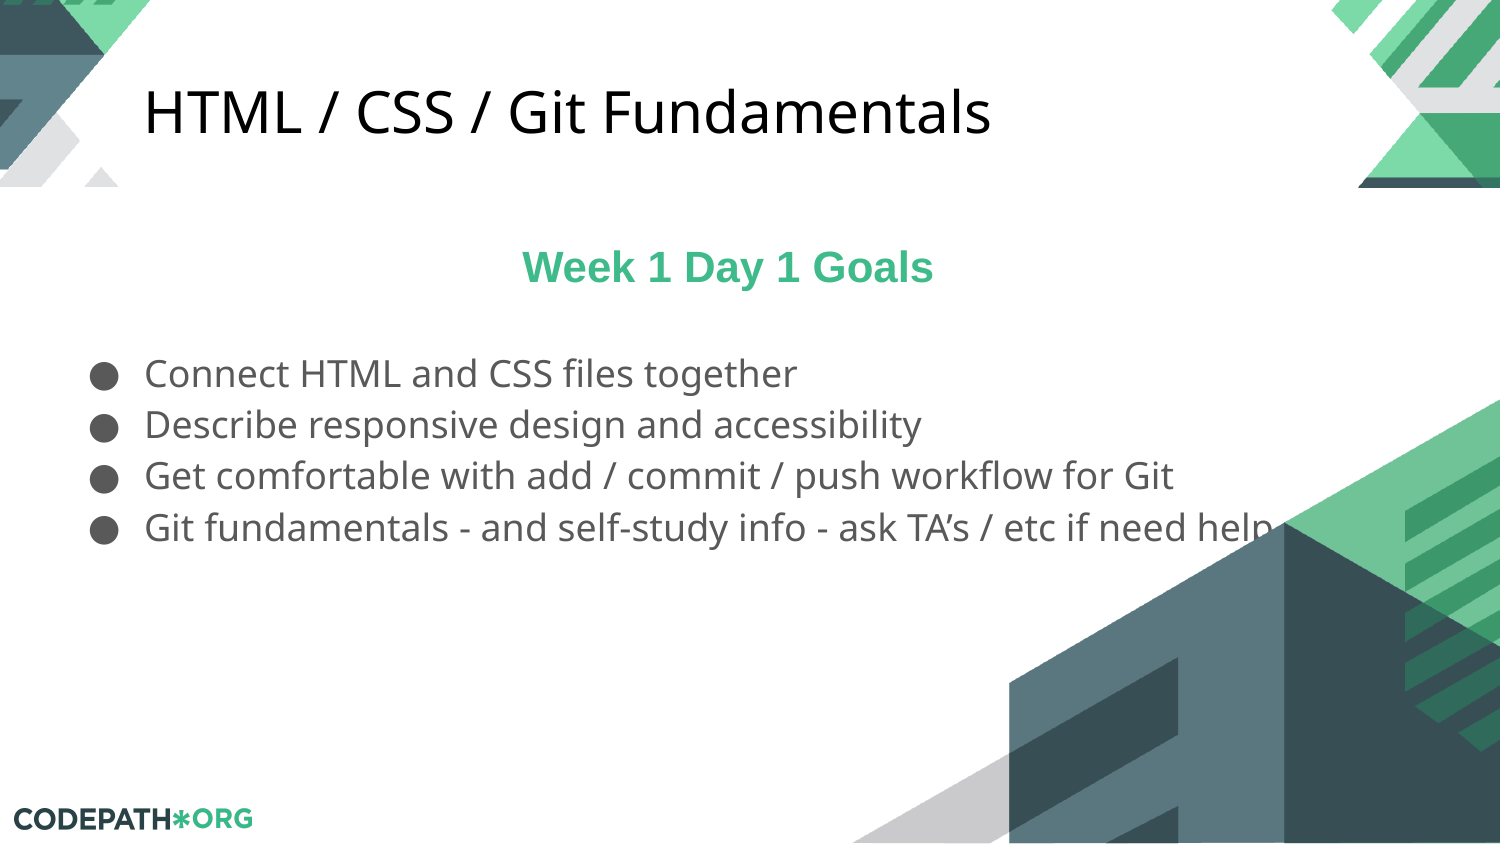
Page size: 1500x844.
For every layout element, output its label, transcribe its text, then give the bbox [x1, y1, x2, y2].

title HTML / CSS / Git Fundamentals [128, 60, 1372, 155]
picture [838, 373, 1500, 844]
picture [1315, 0, 1500, 188]
picture [0, 0, 175, 187]
list Week 1 Day 1 Goals Connect HTML and CSS files together Describe responsive design and accessibility Get comfortable with add / commit / push workflow for Git Git fundamentals - and self-study info - ask TA’s / etc if need help [54, 223, 1403, 750]
picture [13, 808, 253, 830]
